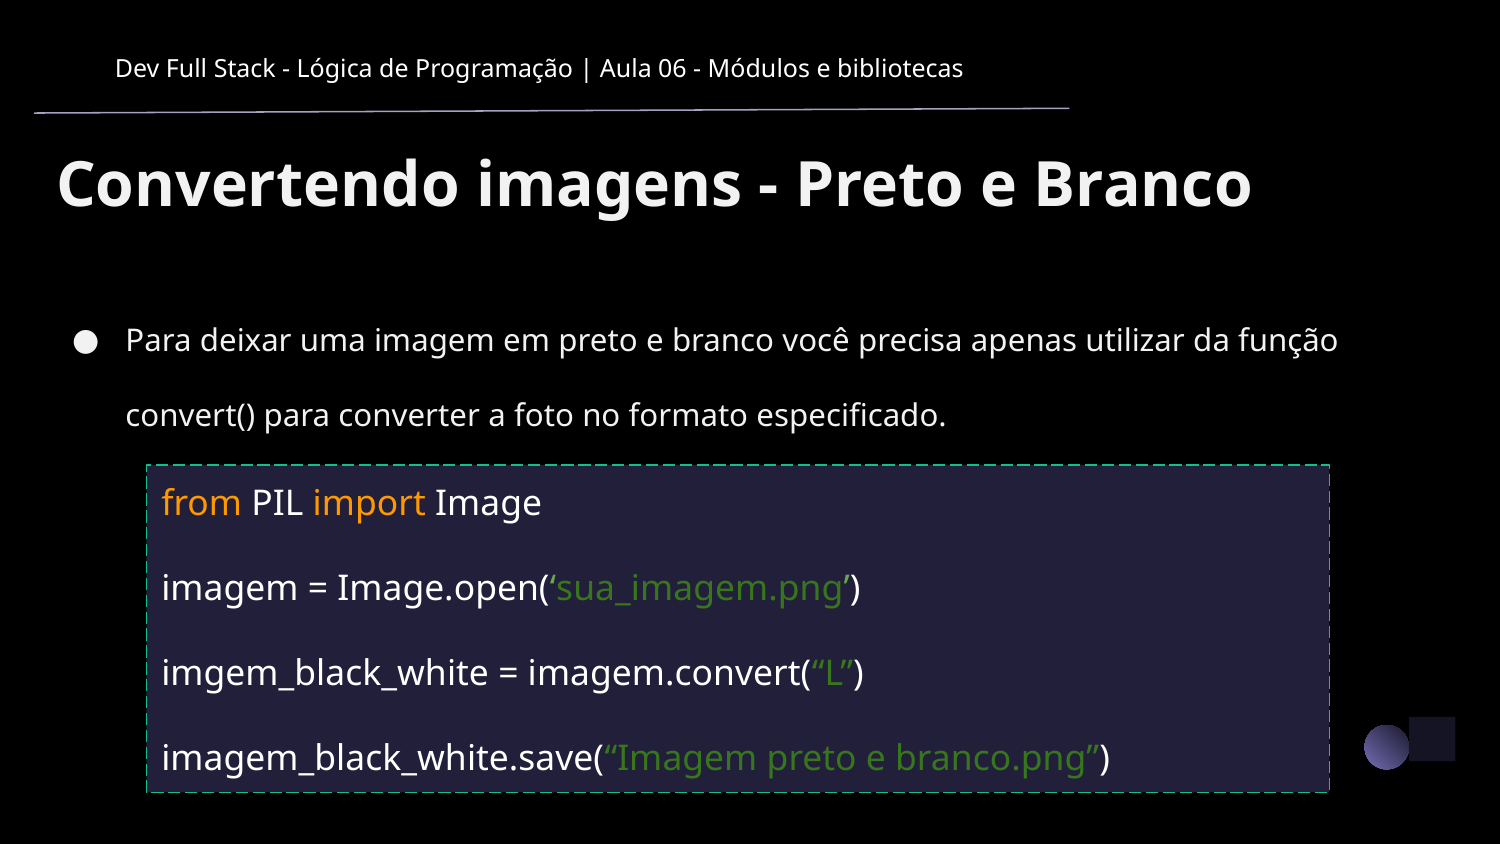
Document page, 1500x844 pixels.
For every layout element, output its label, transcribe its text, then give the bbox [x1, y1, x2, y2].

text_box Para deixar uma imagem em preto e branco você precisa apenas utilizar da função convert() para converter a foto no formato especificado. [35, 267, 1432, 448]
text_box Dev Full Stack - Lógica de Programação | Aula 06 - Módulos e bibliotecas [99, 37, 1376, 98]
title Convertendo imagens - Preto e Branco [56, 144, 1471, 286]
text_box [33, 107, 1070, 114]
text_box from PIL import Image imagem = Image.open(‘sua_imagem.png’) imgem_black_white = imagem.convert(“L”) imagem_black_white.save(“Imagem preto e branco.png”) [146, 464, 1330, 793]
